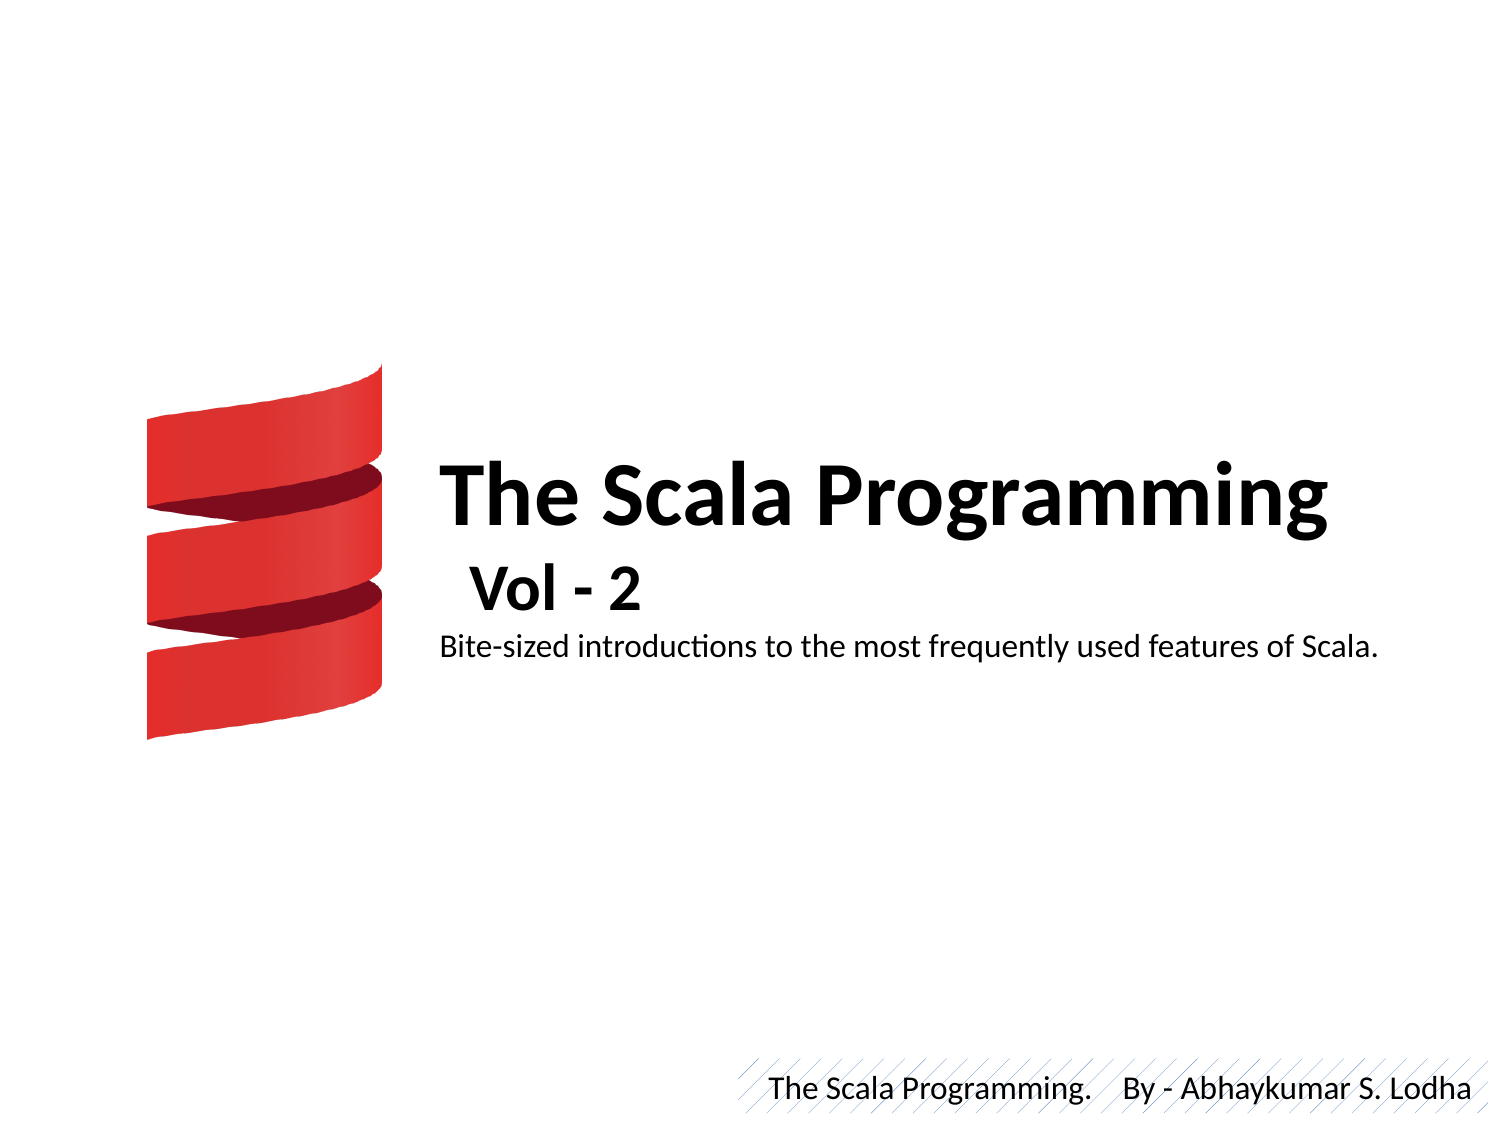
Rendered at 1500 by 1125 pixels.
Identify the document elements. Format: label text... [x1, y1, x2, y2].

picture [147, 361, 382, 740]
text_box The Scala Programming Vol - 2 Bite-sized introductions to the most frequently used features of Scala. [424, 426, 1396, 672]
